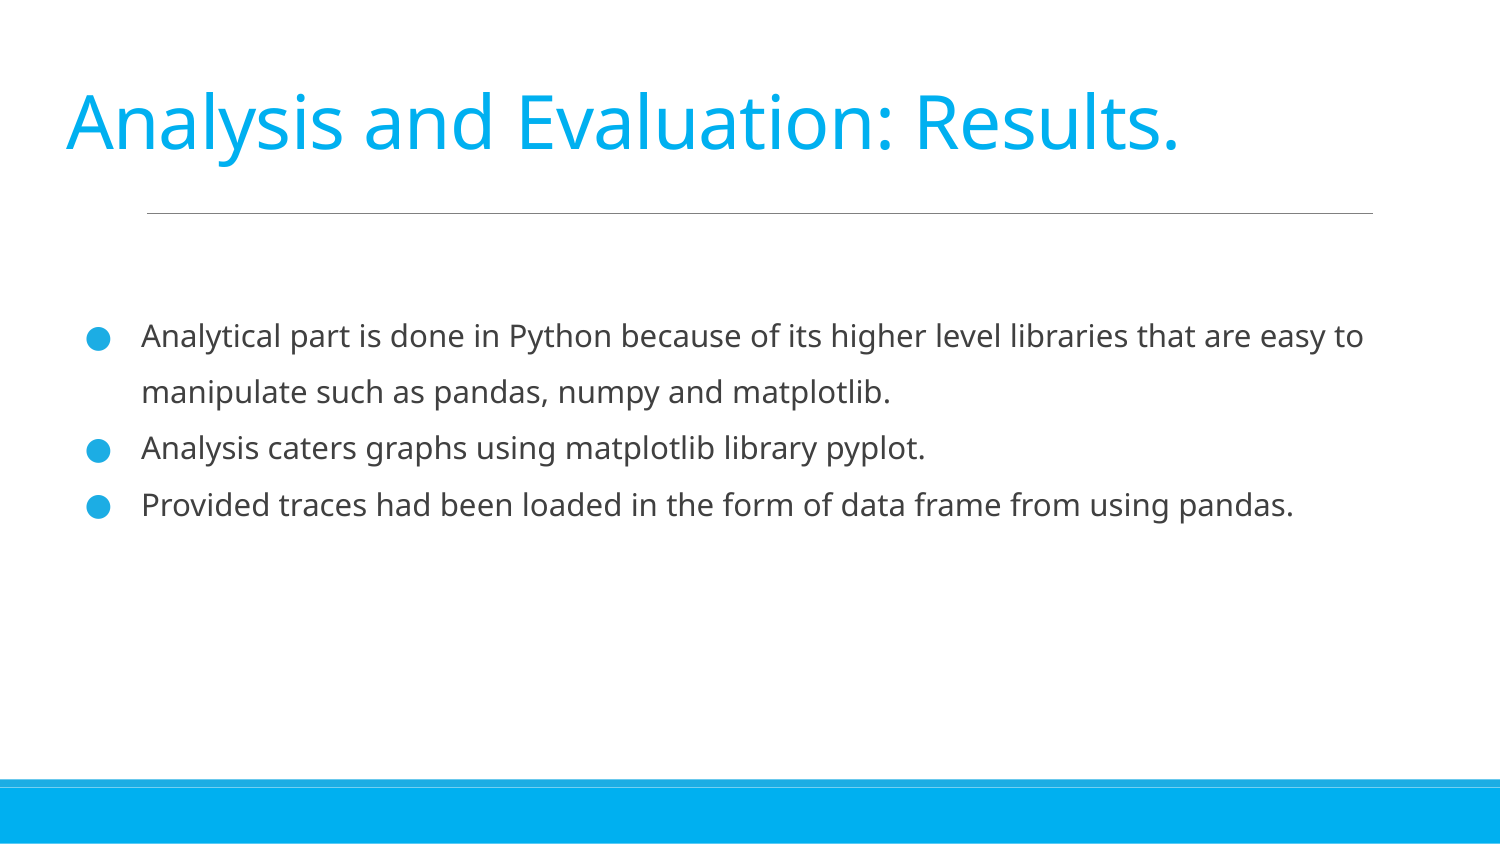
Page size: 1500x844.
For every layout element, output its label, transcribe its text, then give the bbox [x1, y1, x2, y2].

title Analysis and Evaluation: Results. [51, 72, 1449, 167]
list Analytical part is done in Python because of its higher level libraries that are easy to manipulate such as pandas, numpy and matplotlib. Analysis caters graphs using matplotlib library pyplot. Provided traces had been loaded in the form of data frame from using pandas. [51, 189, 1449, 750]
